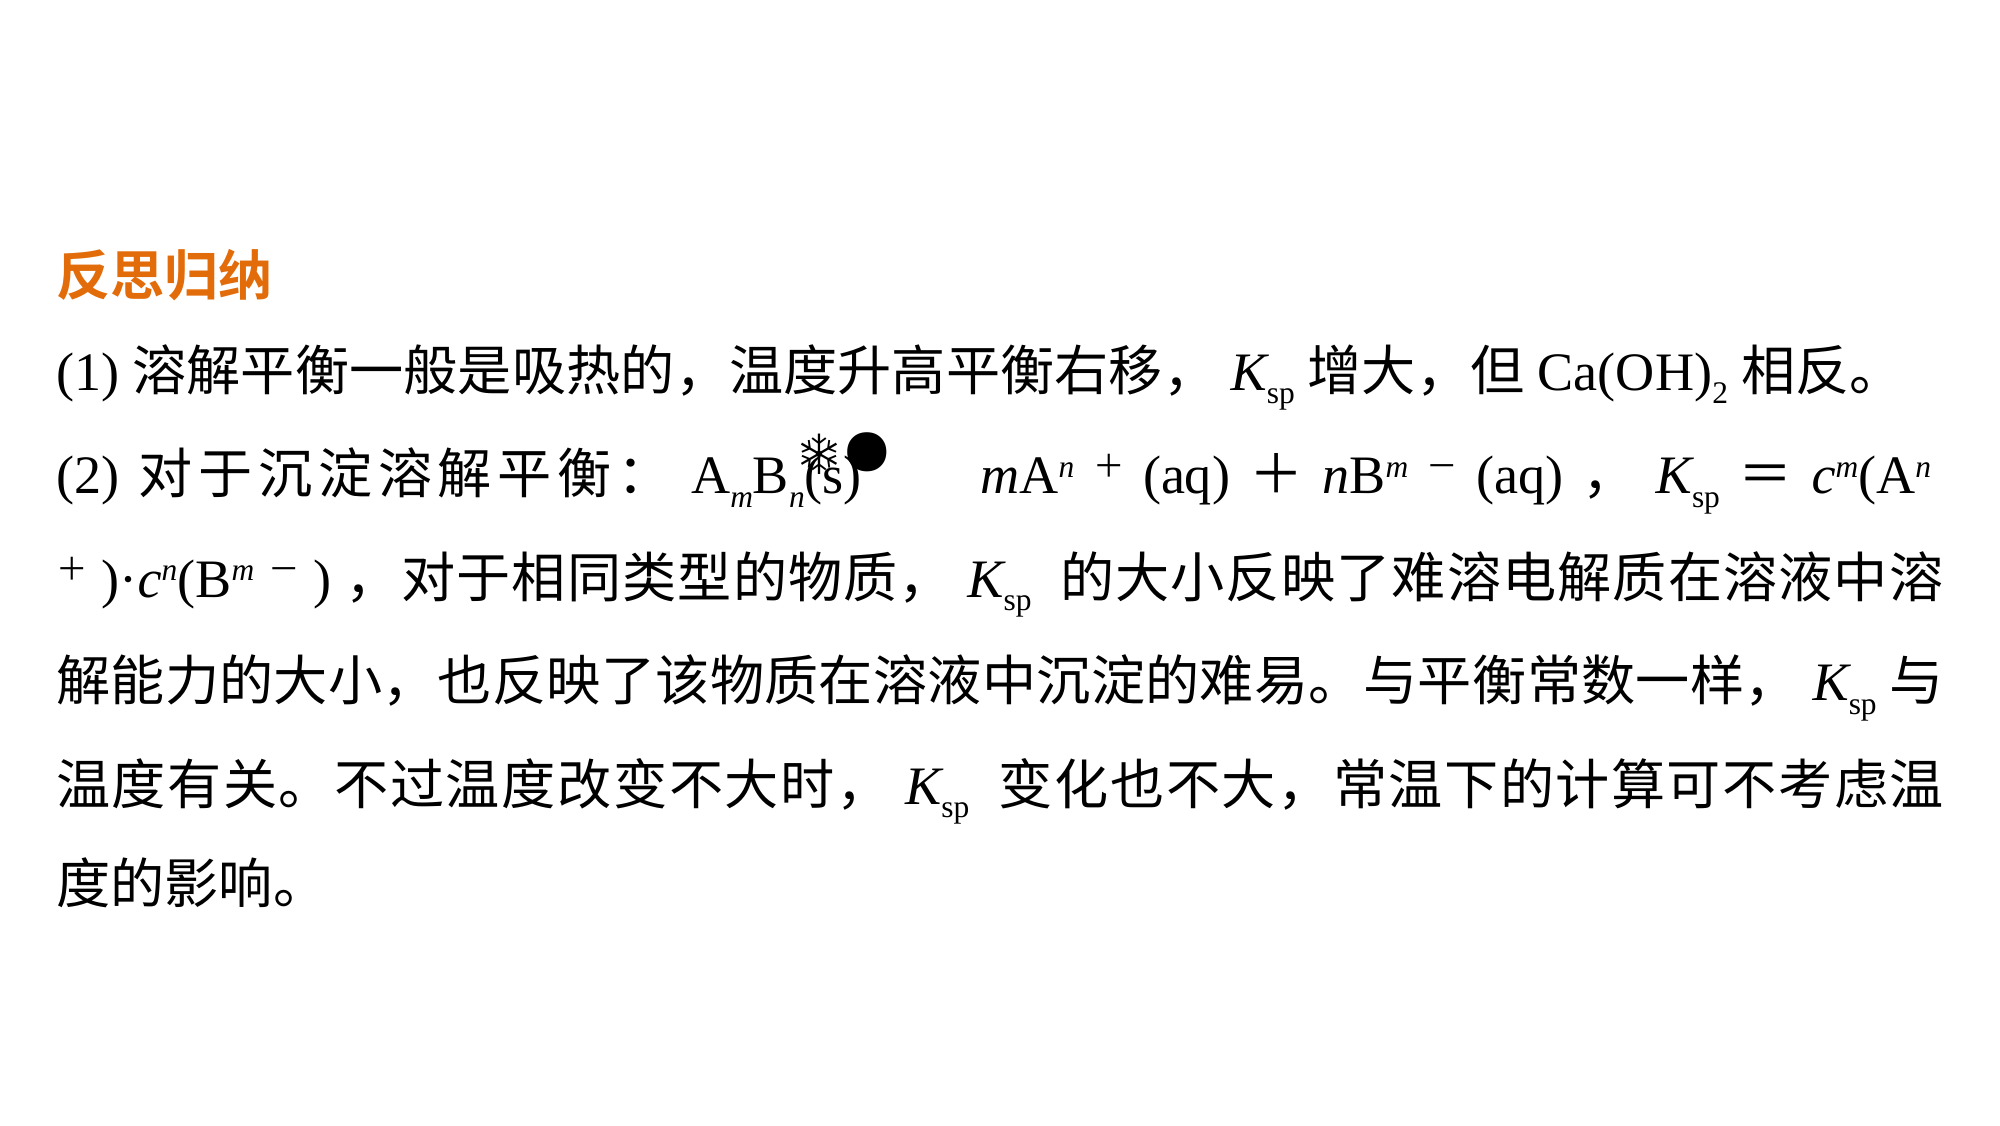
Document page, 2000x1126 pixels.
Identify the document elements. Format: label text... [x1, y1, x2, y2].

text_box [798, 419, 919, 516]
text_box 反思归纳 (1)溶解平衡一般是吸热的，温度升高平衡右移，Ksp增大，但Ca(OH)2相反。 (2)对于沉淀溶解平衡：AmBn(s) mAn＋(aq)＋nBm－(aq)，Ksp＝cm(An＋)·cn(Bm－)，对于相同类型的物质，Ksp 的大小反映了难溶电解质在溶液中溶解能力的大小，也反映了该物质在溶液中沉淀的难易。与平衡常数一样，Ksp与温度有关。不过温度改变不大时，Ksp 变化也不大，常温下的计算可不考虑温度的影响。 [41, 208, 1959, 923]
